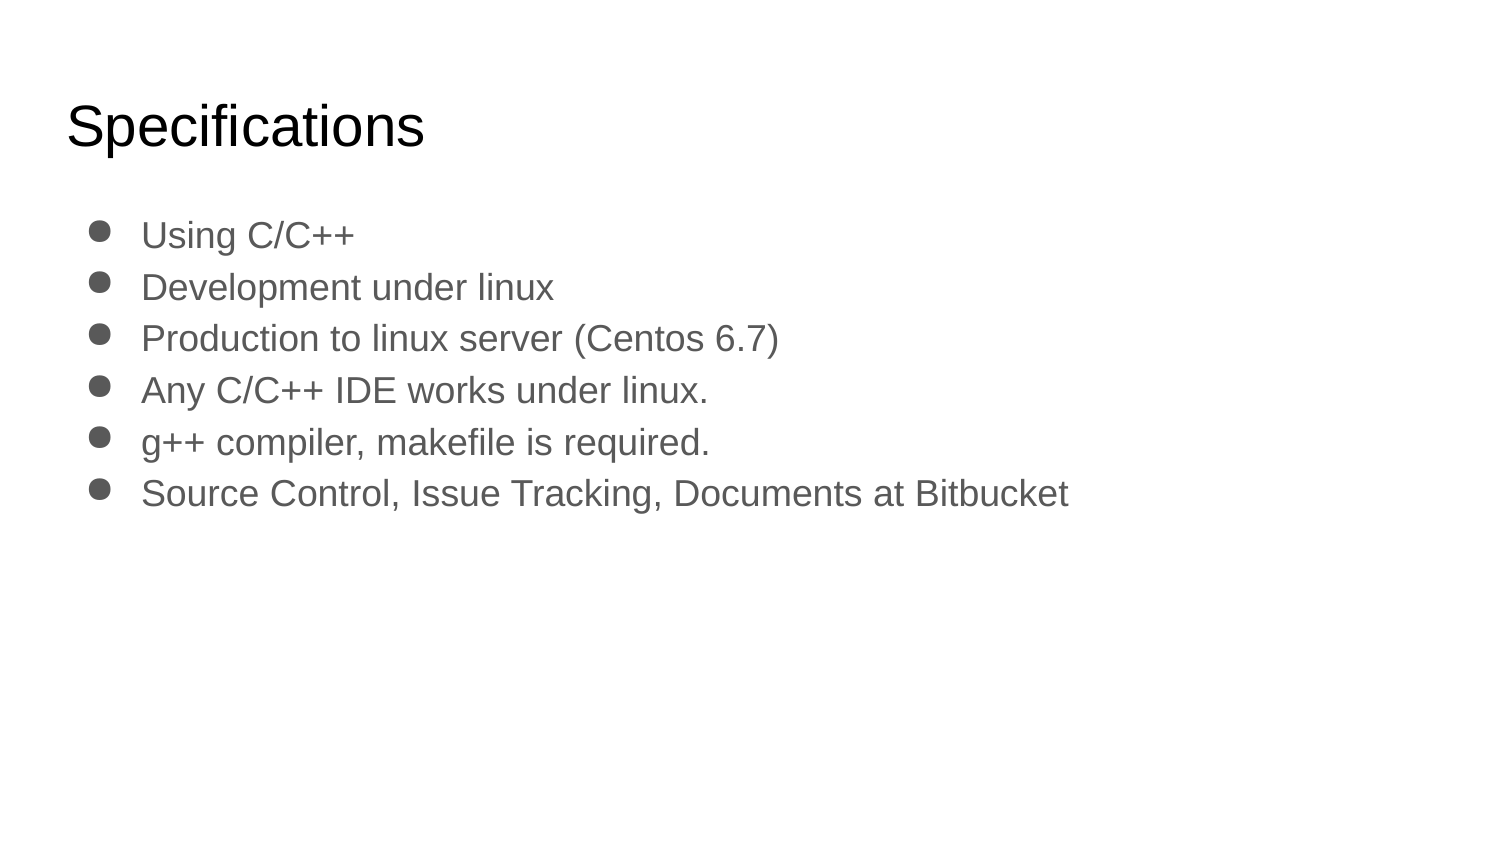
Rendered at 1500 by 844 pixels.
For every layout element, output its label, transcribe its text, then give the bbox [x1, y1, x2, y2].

title Specifications [51, 72, 1449, 167]
list Using C/C++ Development under linux Production to linux server (Centos 6.7) Any C/C++ IDE works under linux. g++ compiler, makefile is required. Source Control, Issue Tracking, Documents at Bitbucket [51, 189, 1449, 750]
